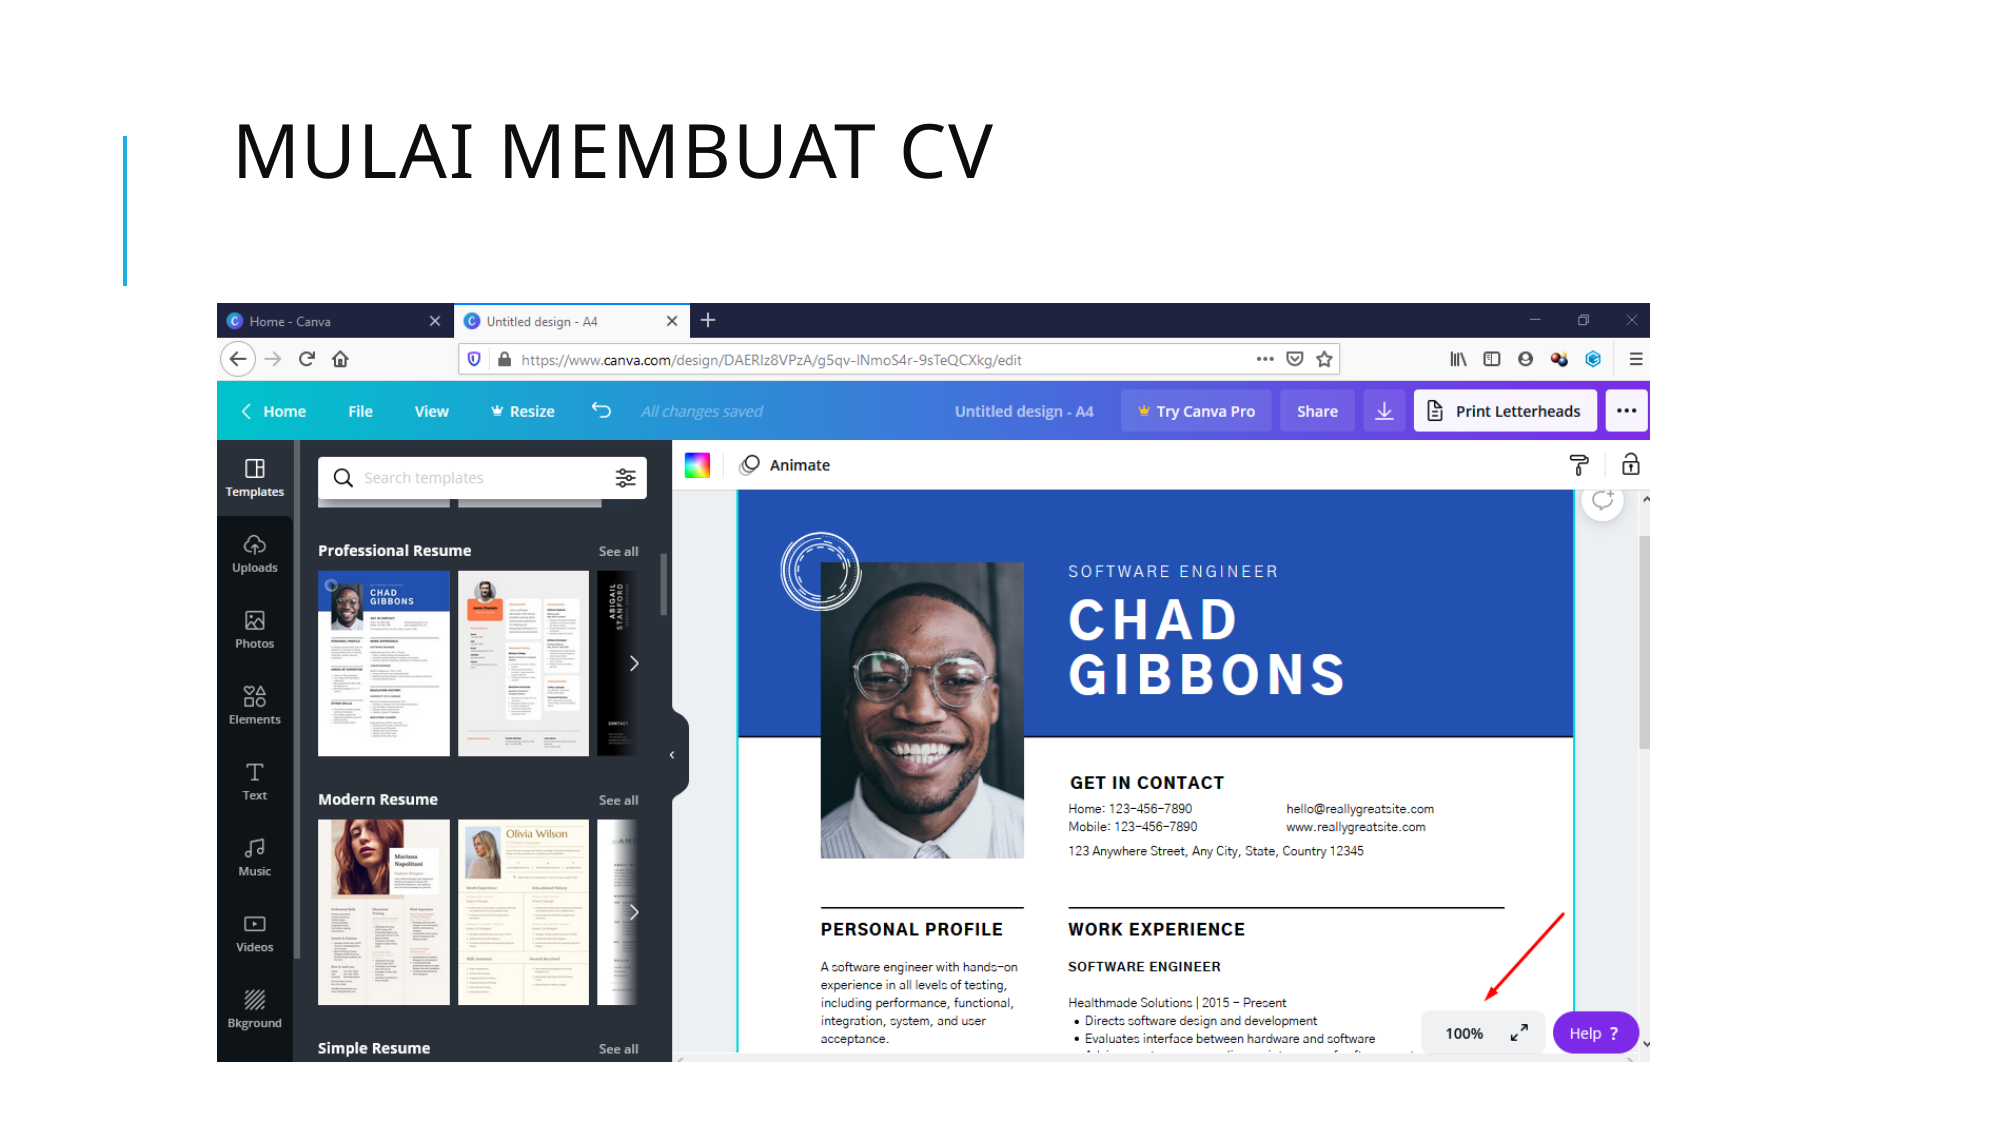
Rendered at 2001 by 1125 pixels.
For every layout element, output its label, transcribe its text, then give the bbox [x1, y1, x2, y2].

text_box MULAI MEMBUAT CV [217, 80, 1491, 234]
picture [216, 303, 1651, 1063]
